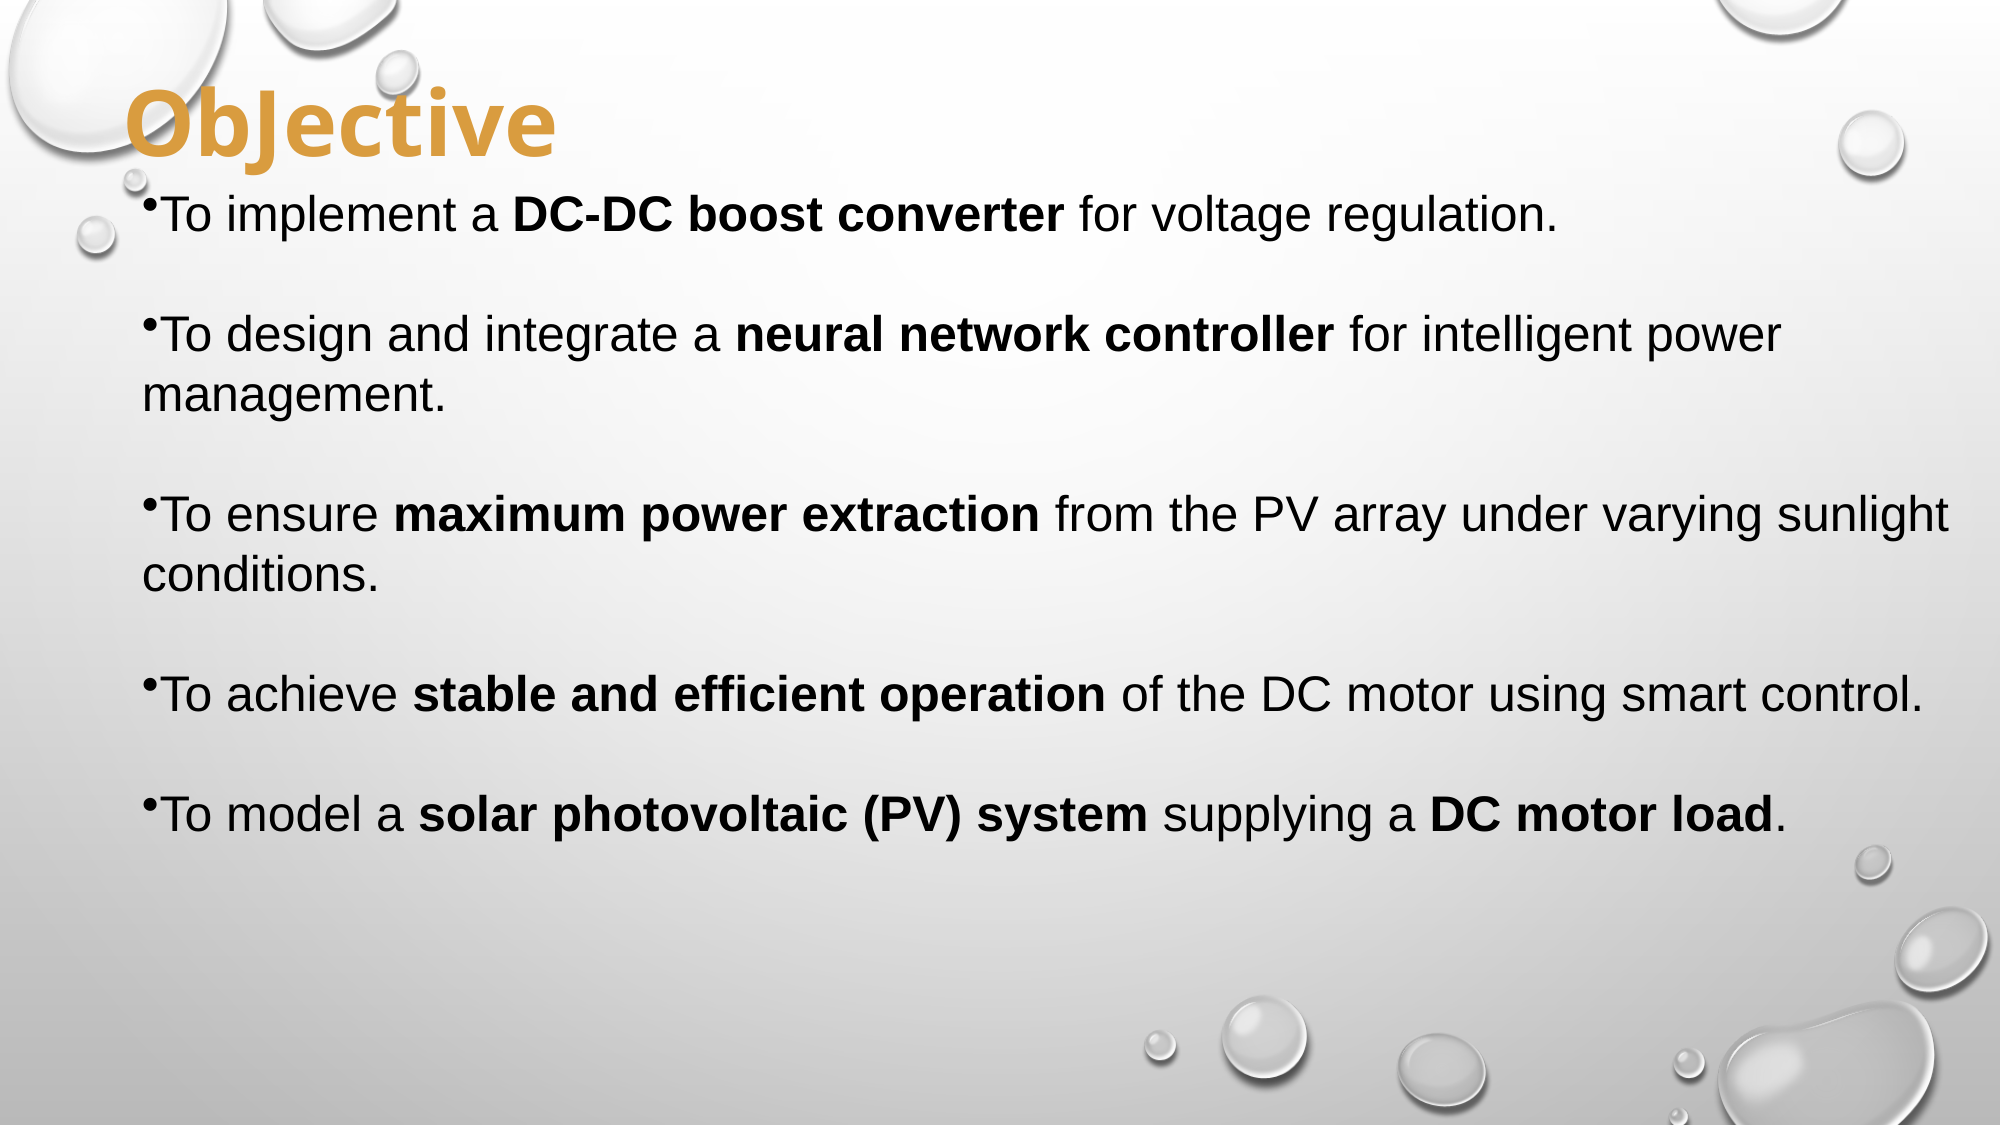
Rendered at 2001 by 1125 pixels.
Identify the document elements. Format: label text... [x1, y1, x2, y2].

picture [0, 0, 2000, 1125]
text_box ObJective [107, 57, 574, 183]
text_box To implement a DC-DC boost converter for voltage regulation. To design and integrate a neural network controller for intelligent power management. To ensure maximum power extraction from the PV array under varying sunlight conditions. To achieve stable and efficient operation of the DC motor using smart control. To model a solar photovoltaic (PV) system supplying a DC motor load. [126, 173, 1969, 849]
